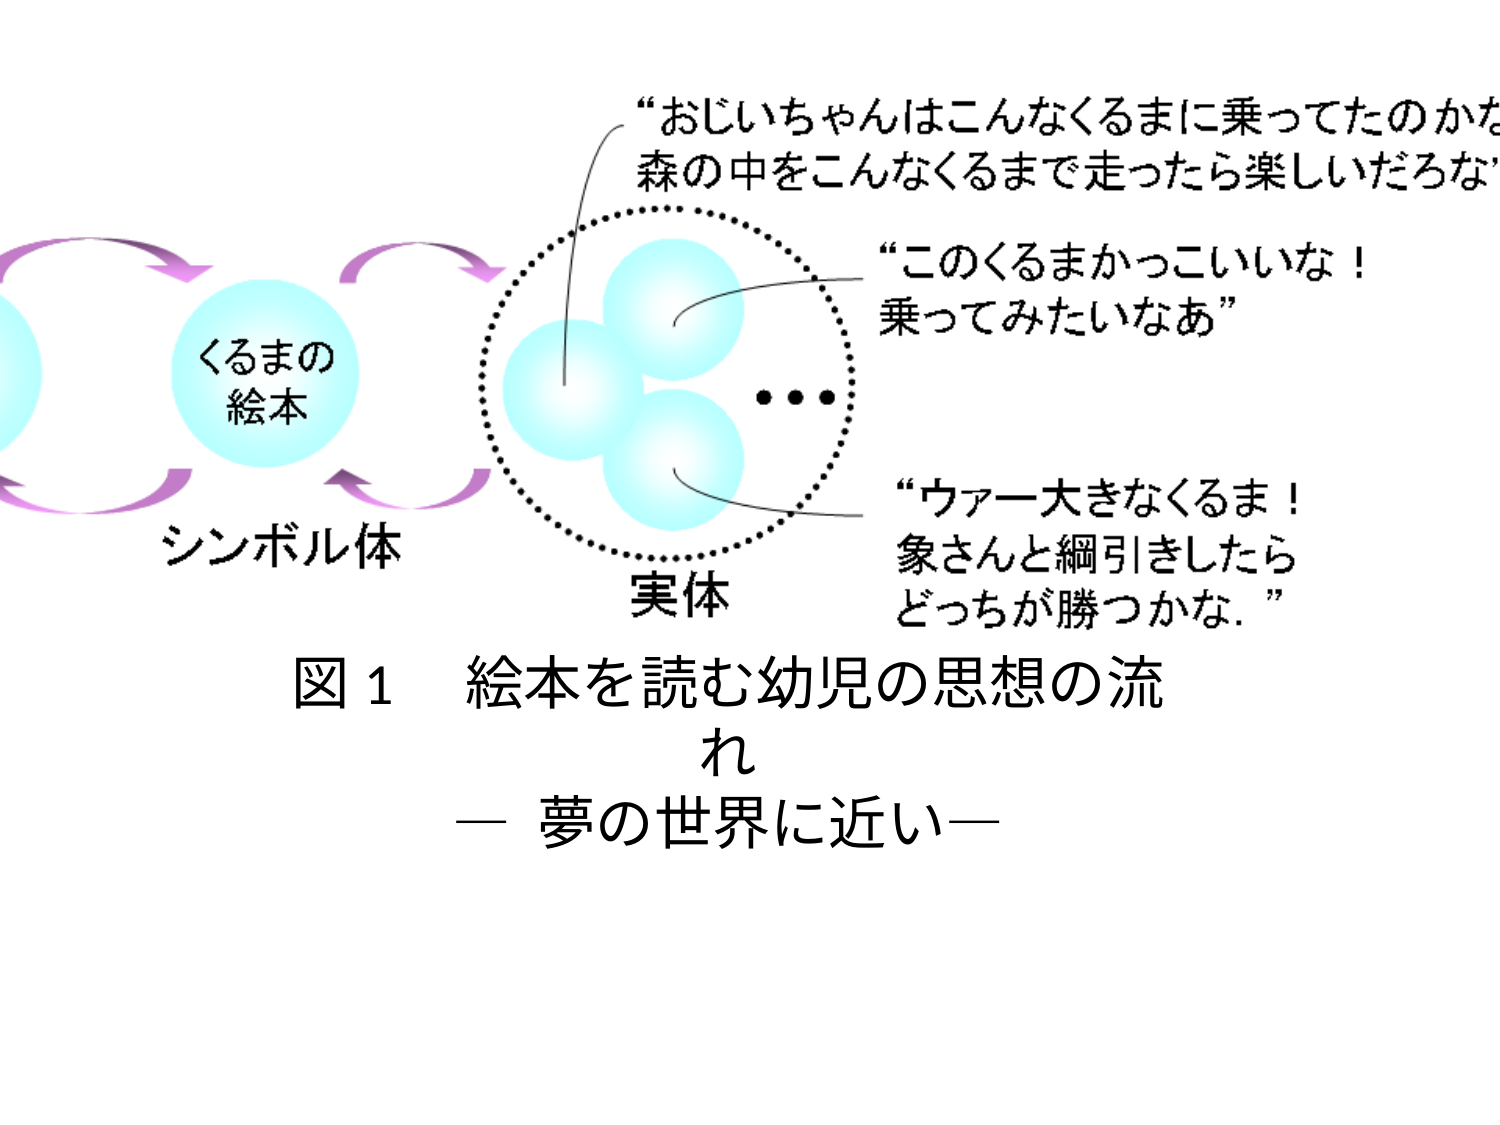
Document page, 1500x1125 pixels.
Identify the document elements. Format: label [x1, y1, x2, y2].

text_box [0, 77, 1500, 810]
